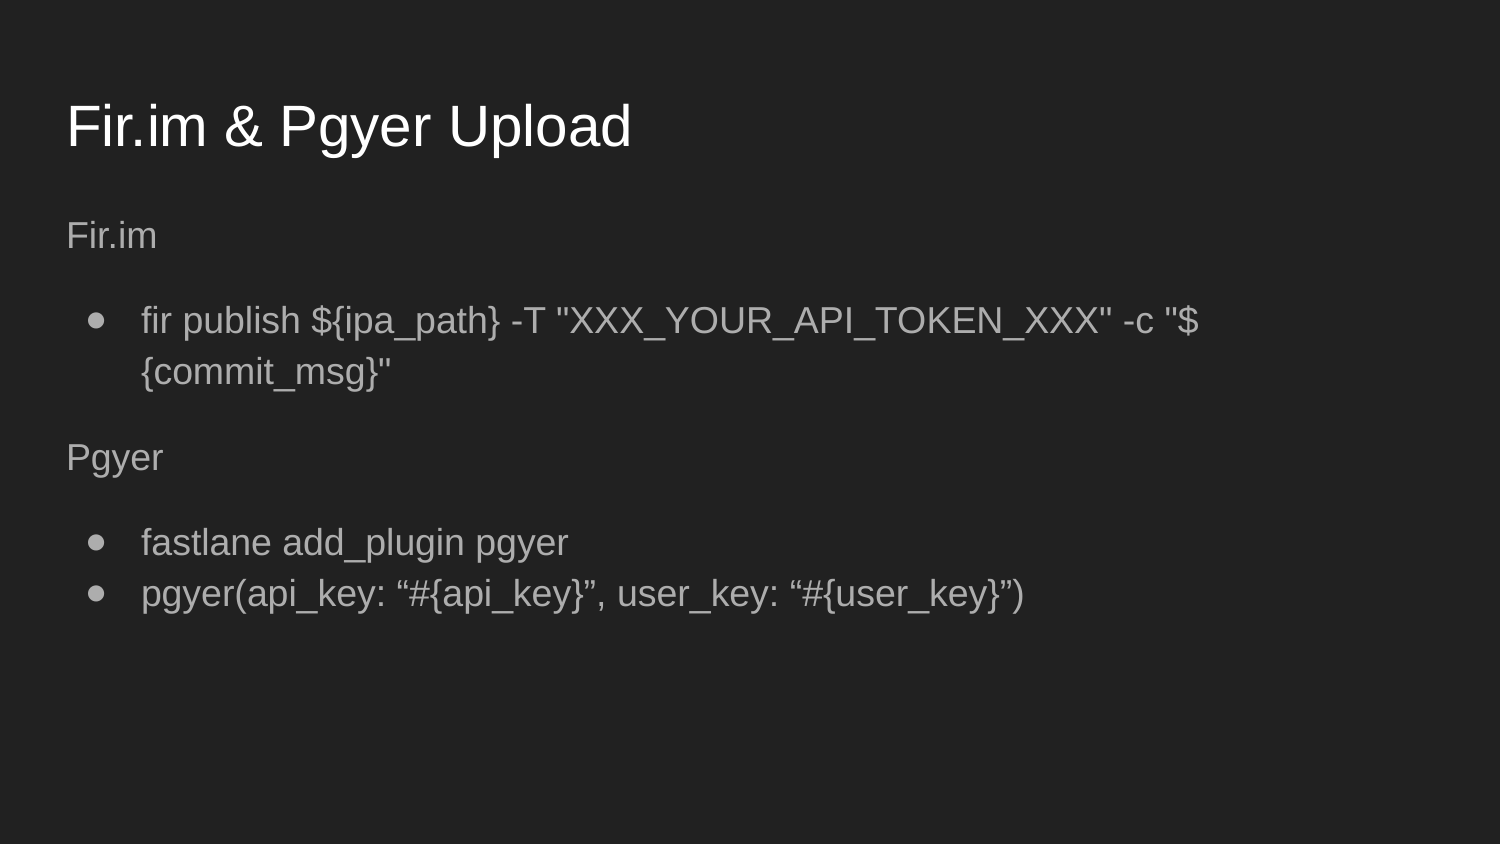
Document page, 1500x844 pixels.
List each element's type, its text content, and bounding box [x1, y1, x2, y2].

list Fir.im fir publish ${ipa_path} -T "XXX_YOUR_API_TOKEN_XXX" -c "${commit_msg}" Pgyer fastlane add_plugin pgyer pgyer(api_key: “#{api_key}”, user_key: “#{user_key}”) [51, 189, 1449, 750]
title Fir.im & Pgyer Upload [51, 72, 1449, 167]
